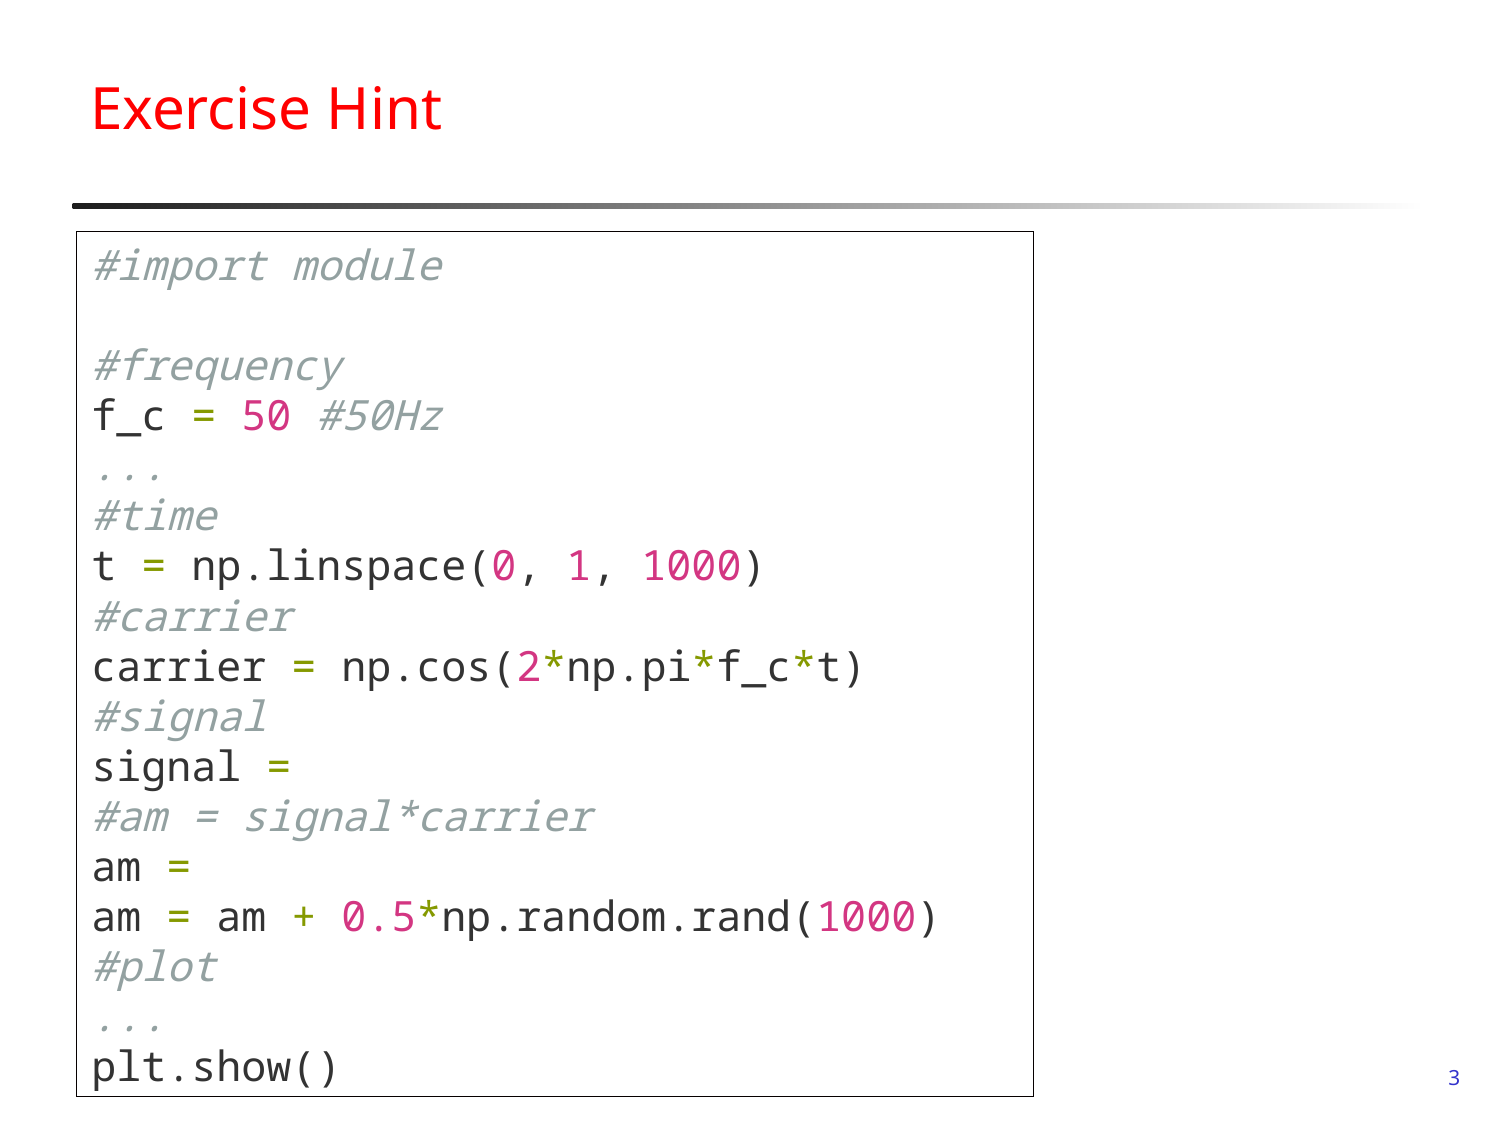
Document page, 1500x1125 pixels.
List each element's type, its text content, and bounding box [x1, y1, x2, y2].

text_box #import module #frequency f_c = 50 #50Hz ... #time t = np.linspace(0, 1, 1000) #carrier carrier = np.cos(2*np.pi*f_c*t) #signal signal = #am = signal*carrier am = am = am + 0.5*np.random.rand(1000) #plot ... plt.show() [76, 231, 1034, 1097]
title Exercise Hint [75, 12, 1468, 200]
slide_number 3 [1087, 1024, 1476, 1101]
